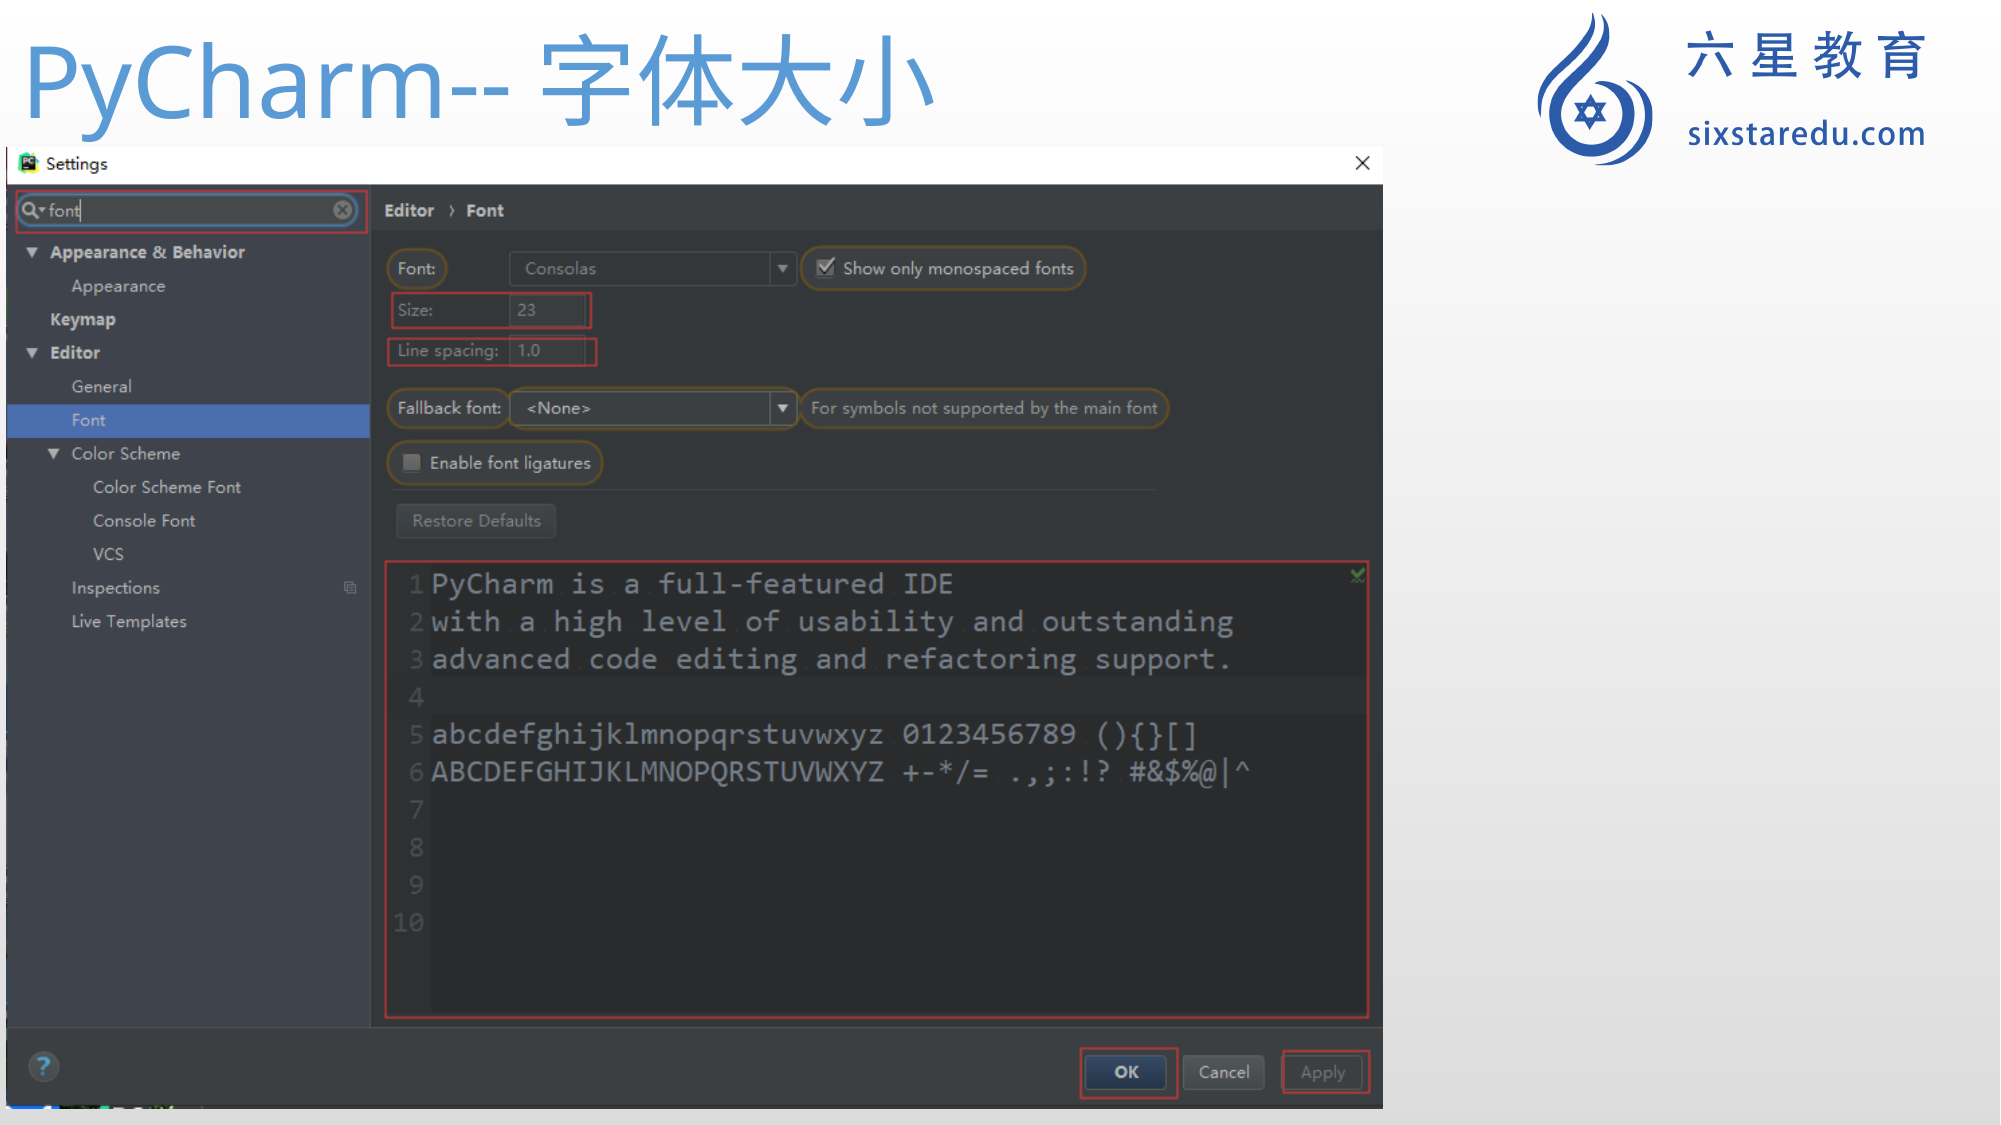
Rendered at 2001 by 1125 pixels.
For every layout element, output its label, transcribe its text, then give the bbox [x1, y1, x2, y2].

text_box PyCharm--字体大小 [6, 11, 952, 146]
picture [6, 147, 1383, 1109]
picture [1419, 0, 2000, 228]
